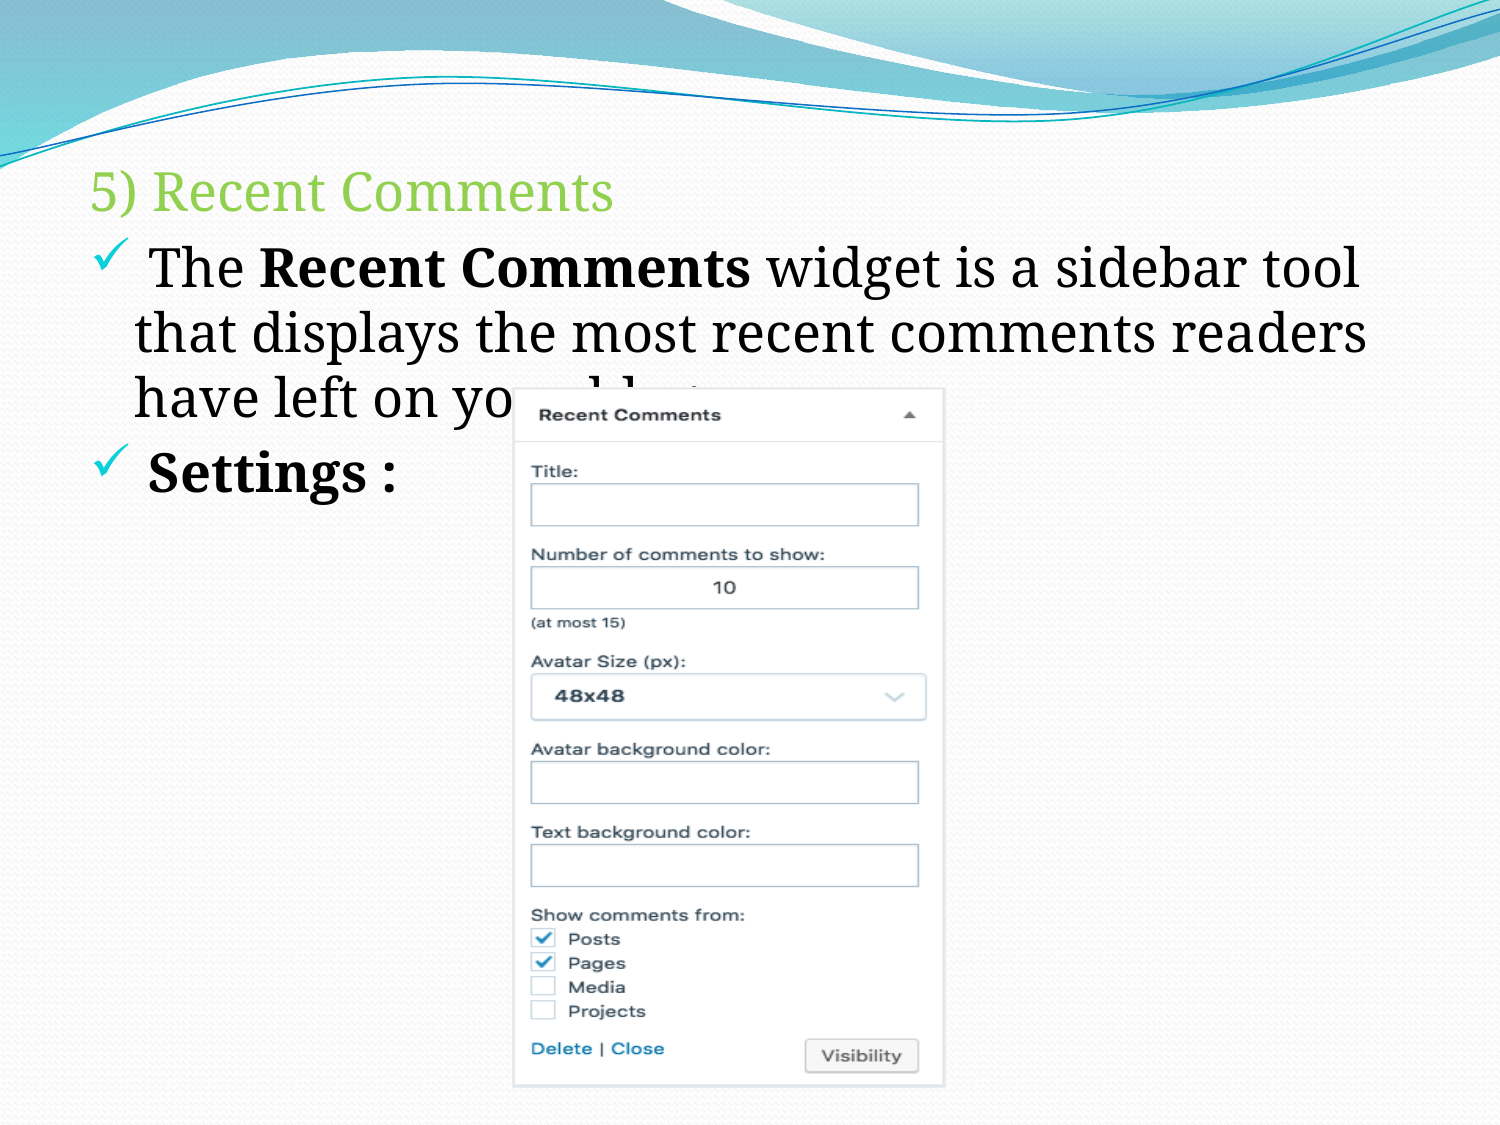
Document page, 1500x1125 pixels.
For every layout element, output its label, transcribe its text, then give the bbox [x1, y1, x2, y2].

picture [512, 387, 946, 1088]
list 5) Recent Comments The Recent Comments widget is a sidebar tool that displays the most recent comments readers have left on your blog. Settings : [75, 149, 1425, 1038]
